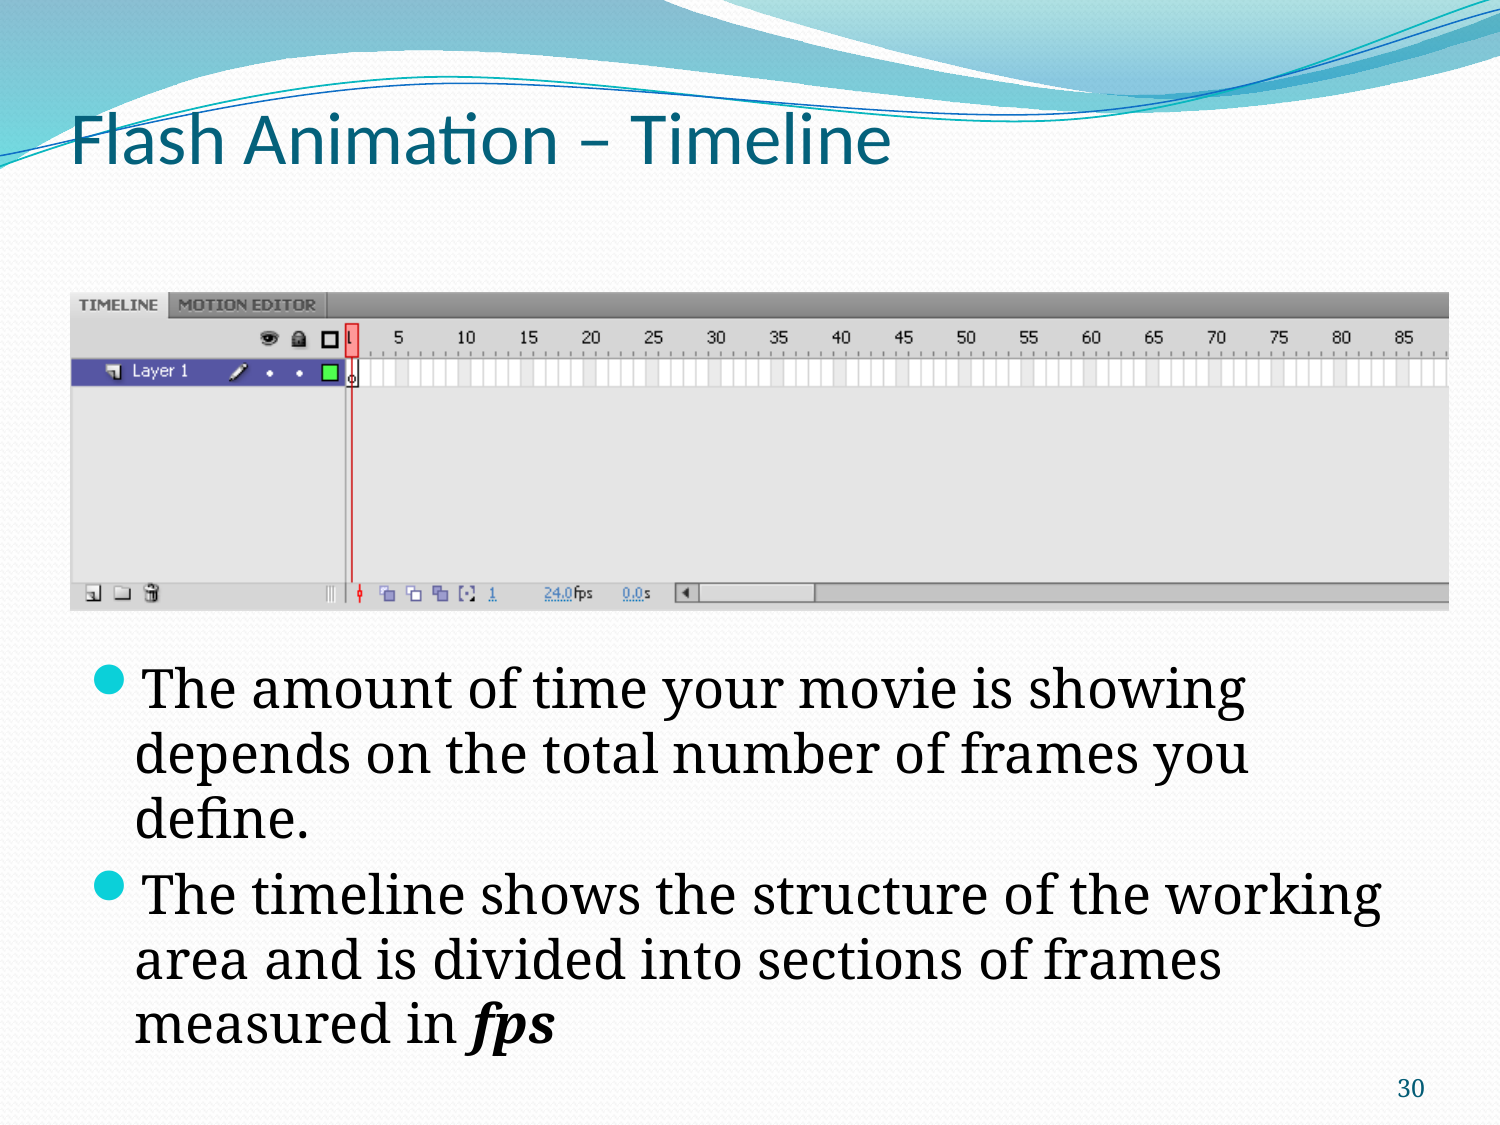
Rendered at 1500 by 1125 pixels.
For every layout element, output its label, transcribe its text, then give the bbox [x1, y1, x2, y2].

title Flash Animation – Timeline [70, 82, 1421, 270]
list The amount of time your movie is showing depends on the total number of frames you define. The timeline shows the structure of the working area and is divided into sections of frames measured in fps [75, 646, 1425, 1007]
slide_number 30 [1299, 1042, 1425, 1103]
picture [70, 292, 1449, 611]
